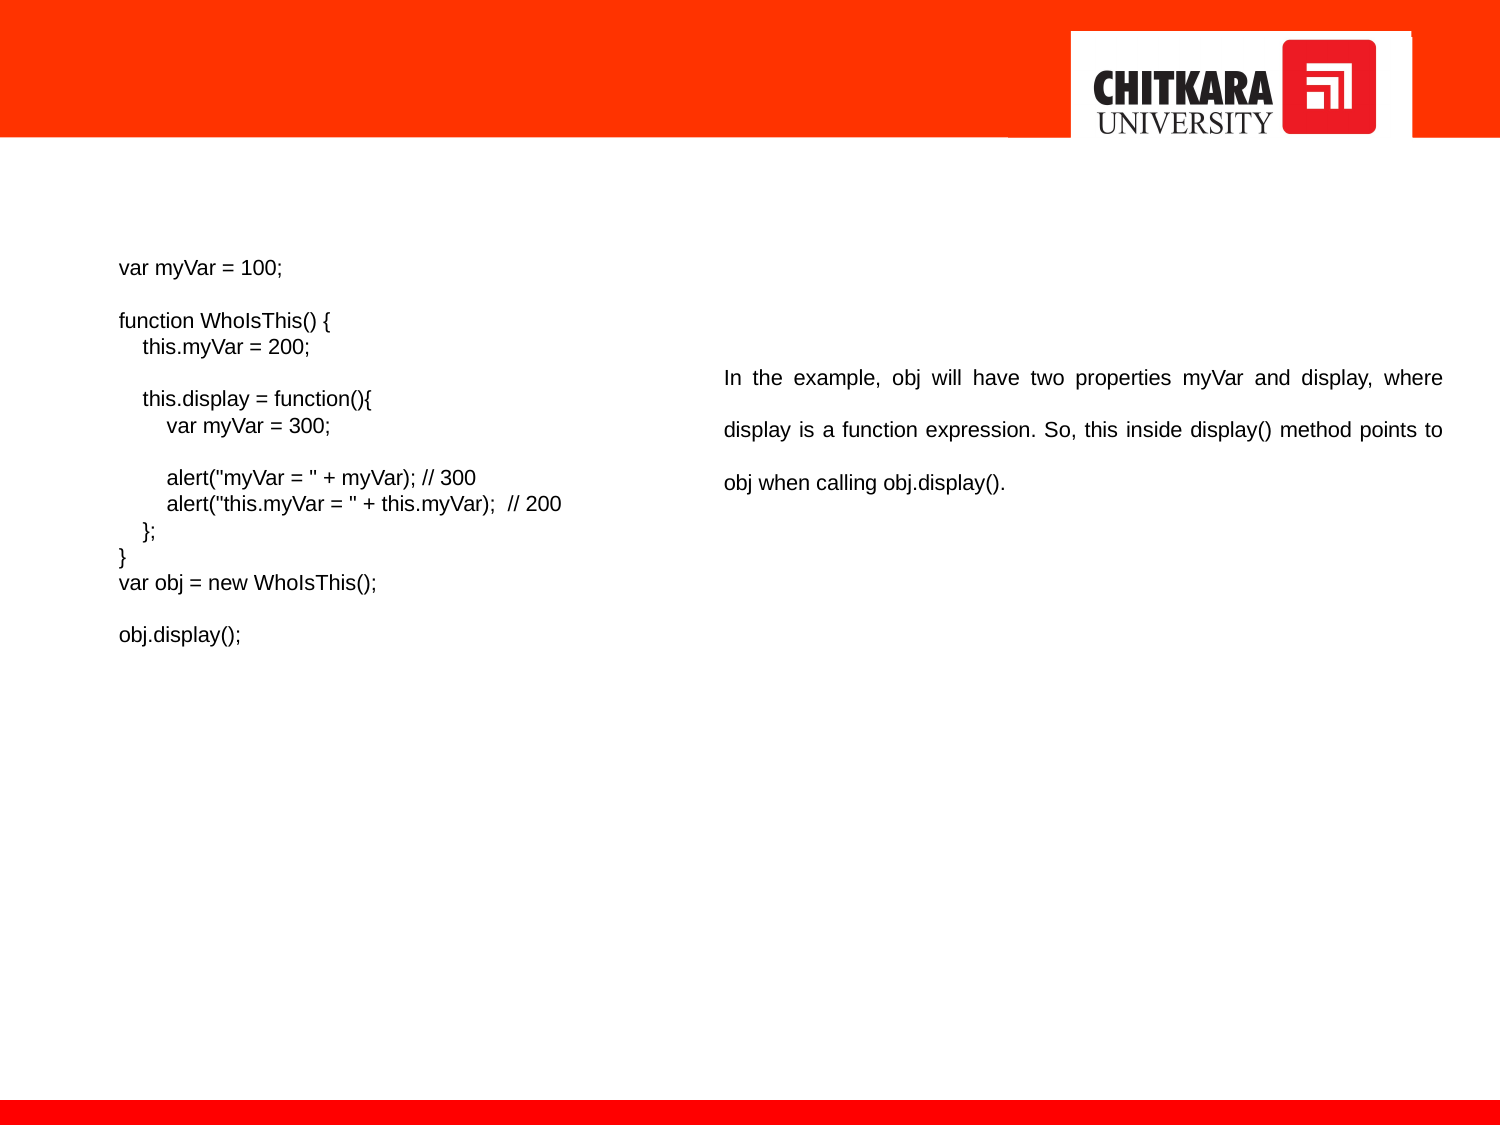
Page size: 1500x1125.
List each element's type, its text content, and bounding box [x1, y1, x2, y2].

text_box var myVar = 100; function WhoIsThis() { this.myVar = 200; this.display = function(){ var myVar = 300; alert("myVar = " + myVar); // 300 alert("this.myVar = " + this.myVar); // 200 }; } var obj = new WhoIsThis(); obj.display(); [103, 246, 728, 655]
picture [1074, 37, 1391, 138]
text_box In the example, obj will have two properties myVar and display, where display is a function expression. So, this inside display() method points to obj when calling obj.display(). [709, 330, 1459, 503]
